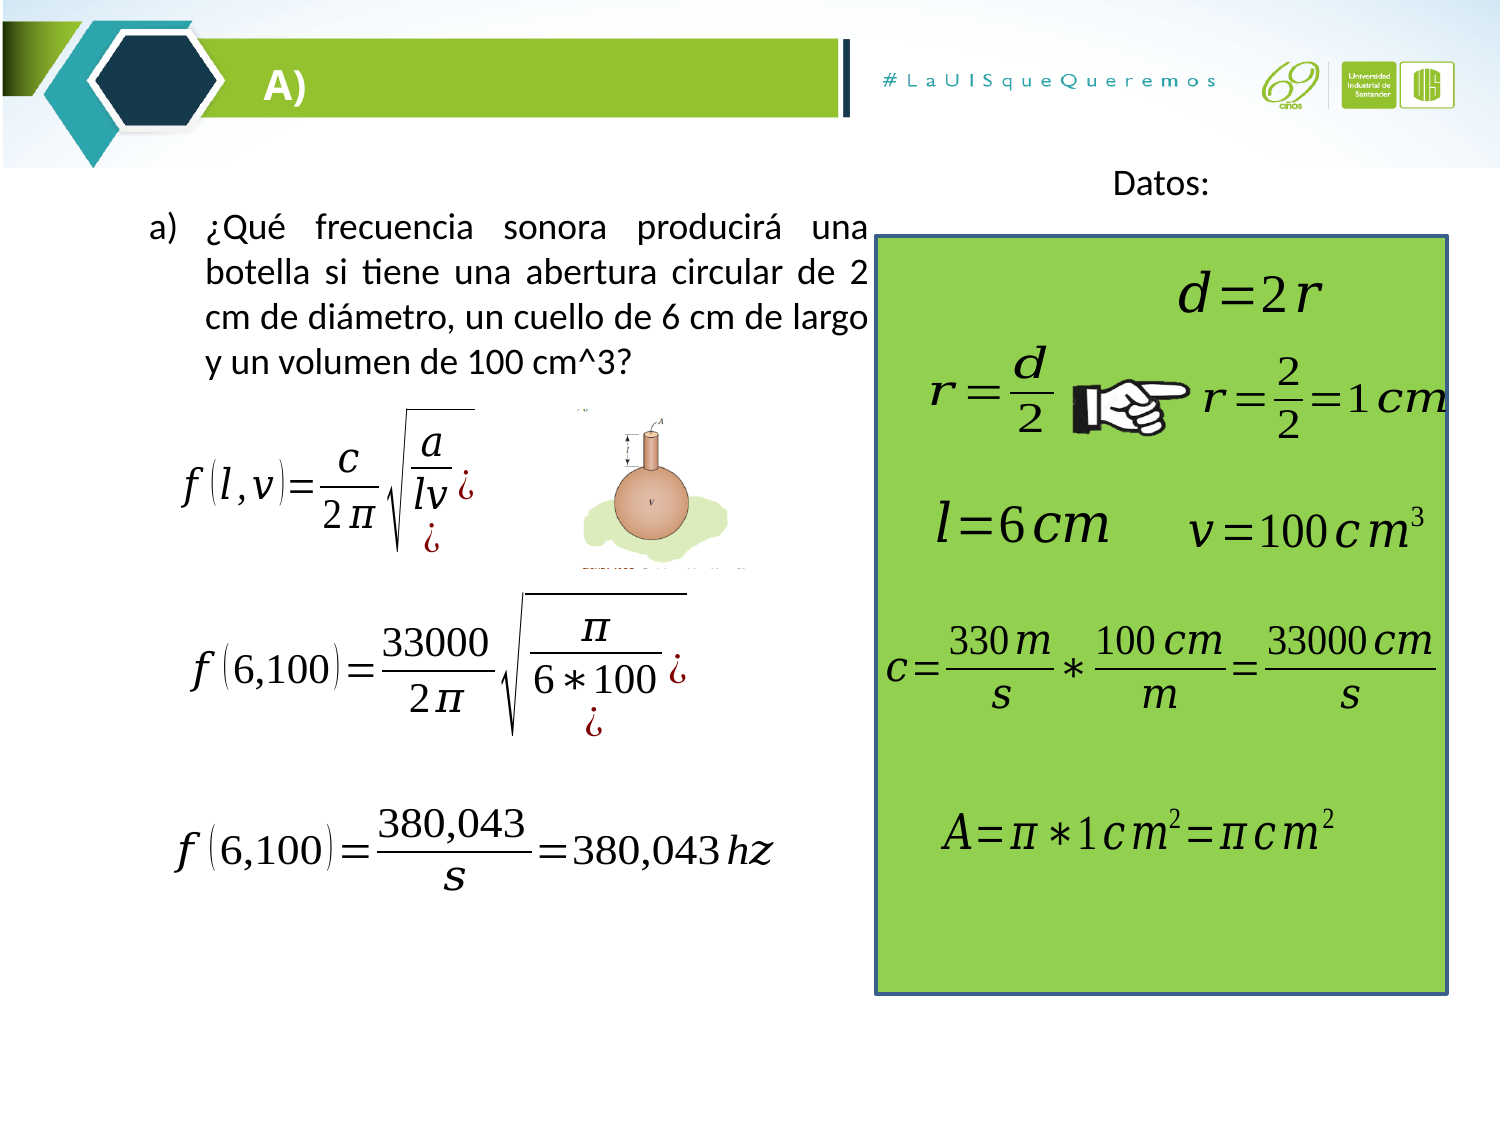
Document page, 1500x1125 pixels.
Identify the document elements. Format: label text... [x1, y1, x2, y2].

picture [1058, 349, 1204, 466]
picture [561, 409, 753, 569]
picture [2, 0, 1500, 168]
text_box [874, 234, 1449, 996]
text_box Datos: [950, 176, 1372, 210]
text_box ¿Qué frecuencia sonora producirá una botella si tiene una abertura circular de 2 cm de diámetro, un cuello de 6 cm de largo y un volumen de 100 cm^3? [134, 195, 885, 390]
